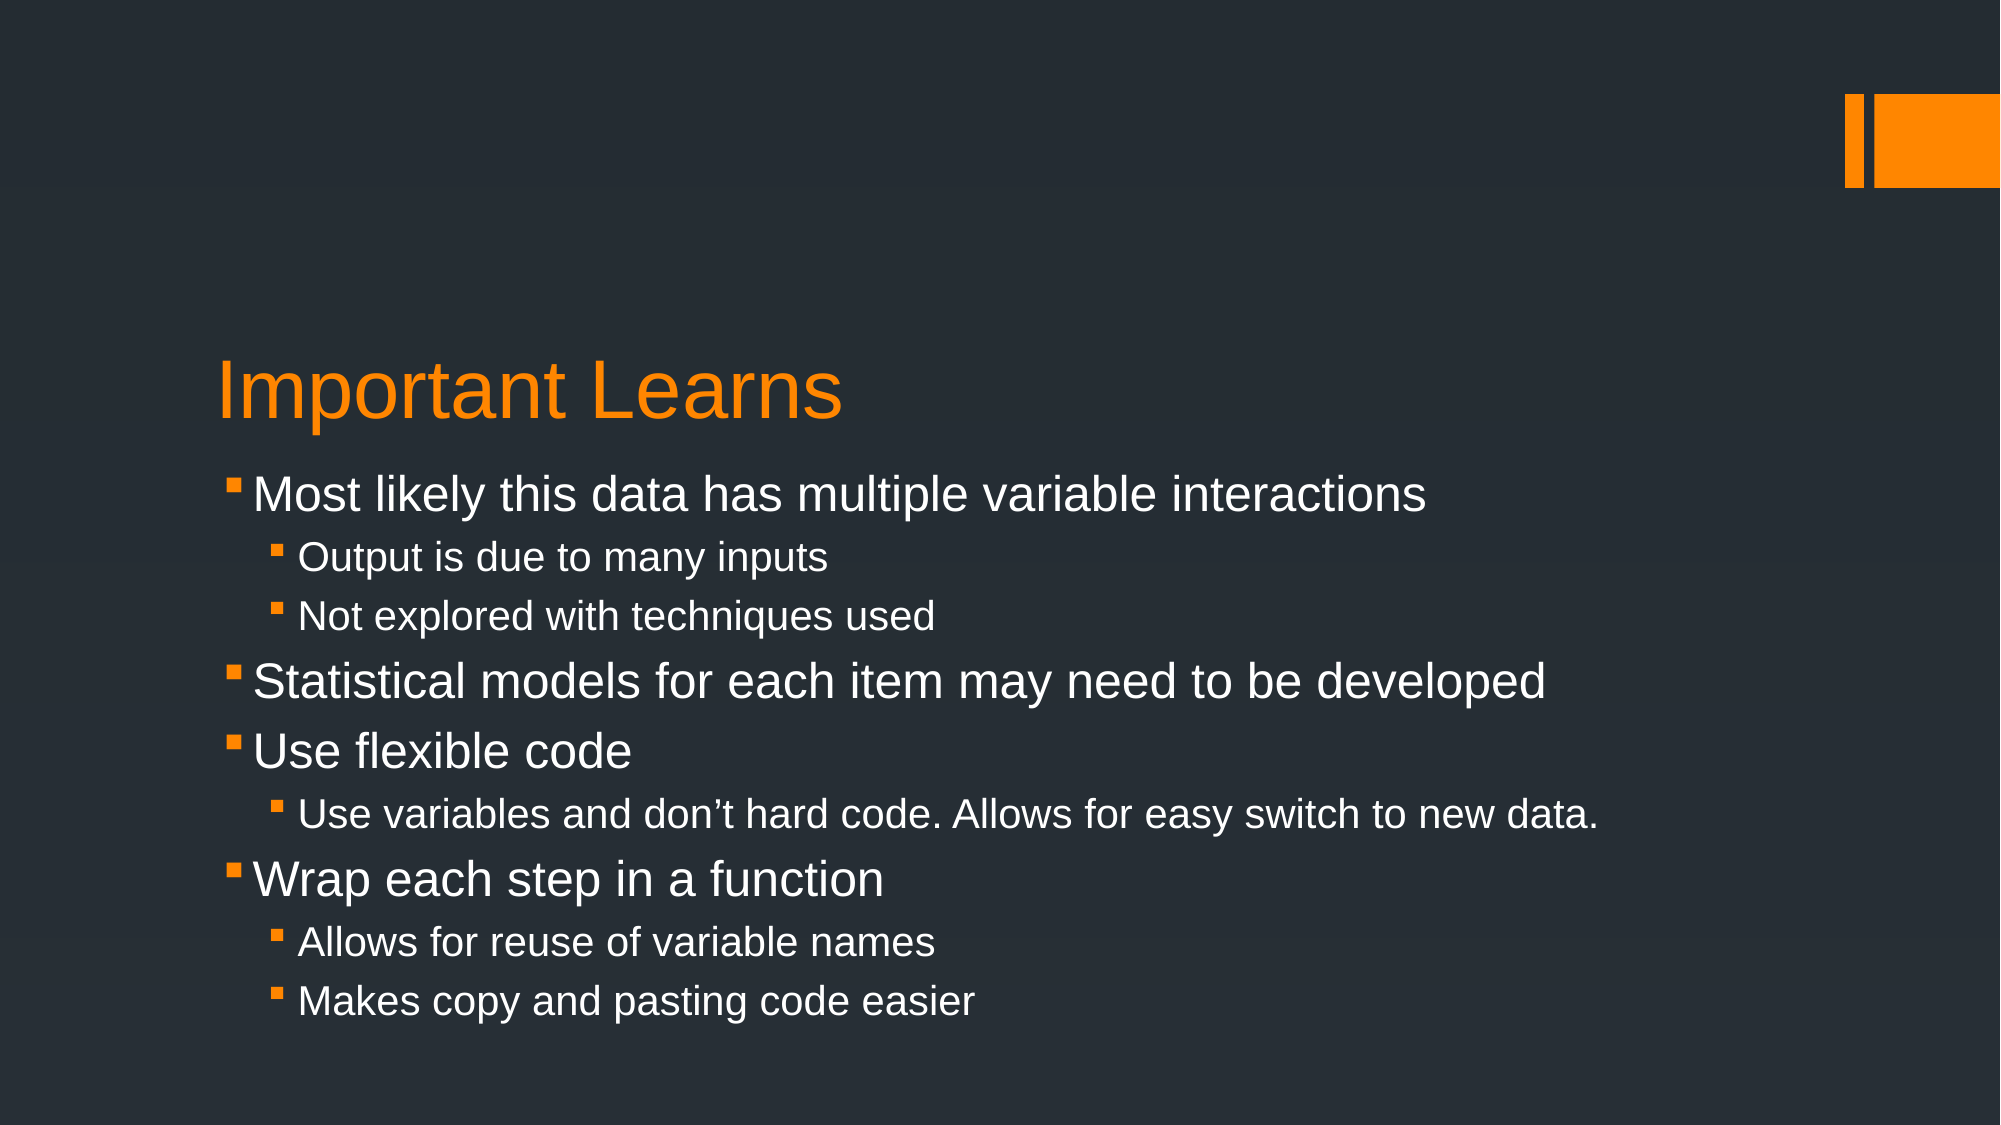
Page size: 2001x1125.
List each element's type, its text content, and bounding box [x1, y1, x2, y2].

list Most likely this data has multiple variable interactions Output is due to many inputs Not explored with techniques used Statistical models for each item may need to be developed Use flexible code Use variables and don’t hard code. Allows for easy switch to new data. Wrap each step in a function Allows for reuse of variable names Makes copy and pasting code easier [200, 454, 1800, 1059]
title Important Learns [200, 253, 1800, 443]
